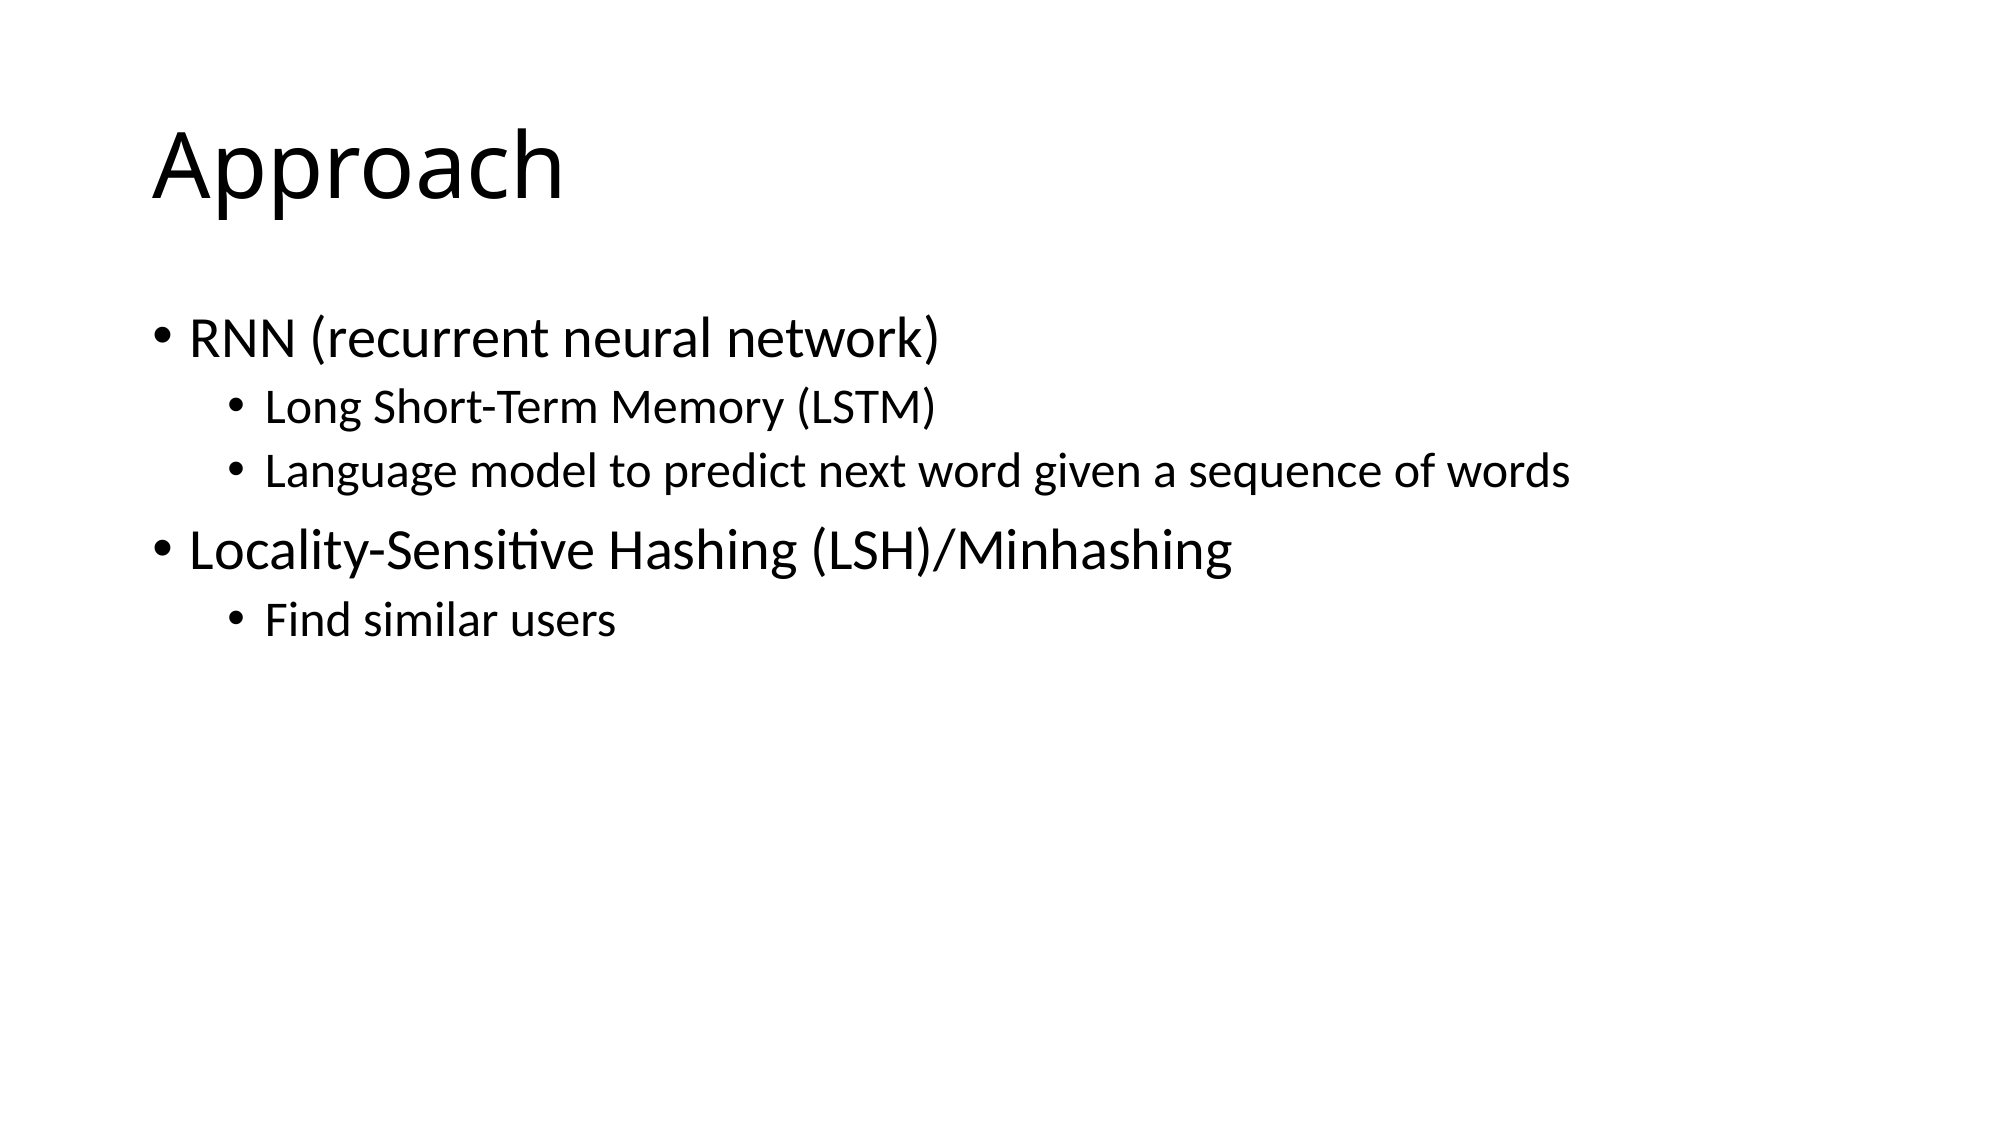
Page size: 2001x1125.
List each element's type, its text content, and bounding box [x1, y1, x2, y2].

list RNN (recurrent neural network) Long Short-Term Memory (LSTM) Language model to predict next word given a sequence of words Locality-Sensitive Hashing (LSH)/Minhashing Find similar users [137, 299, 1863, 1014]
title Approach [137, 59, 1863, 278]
